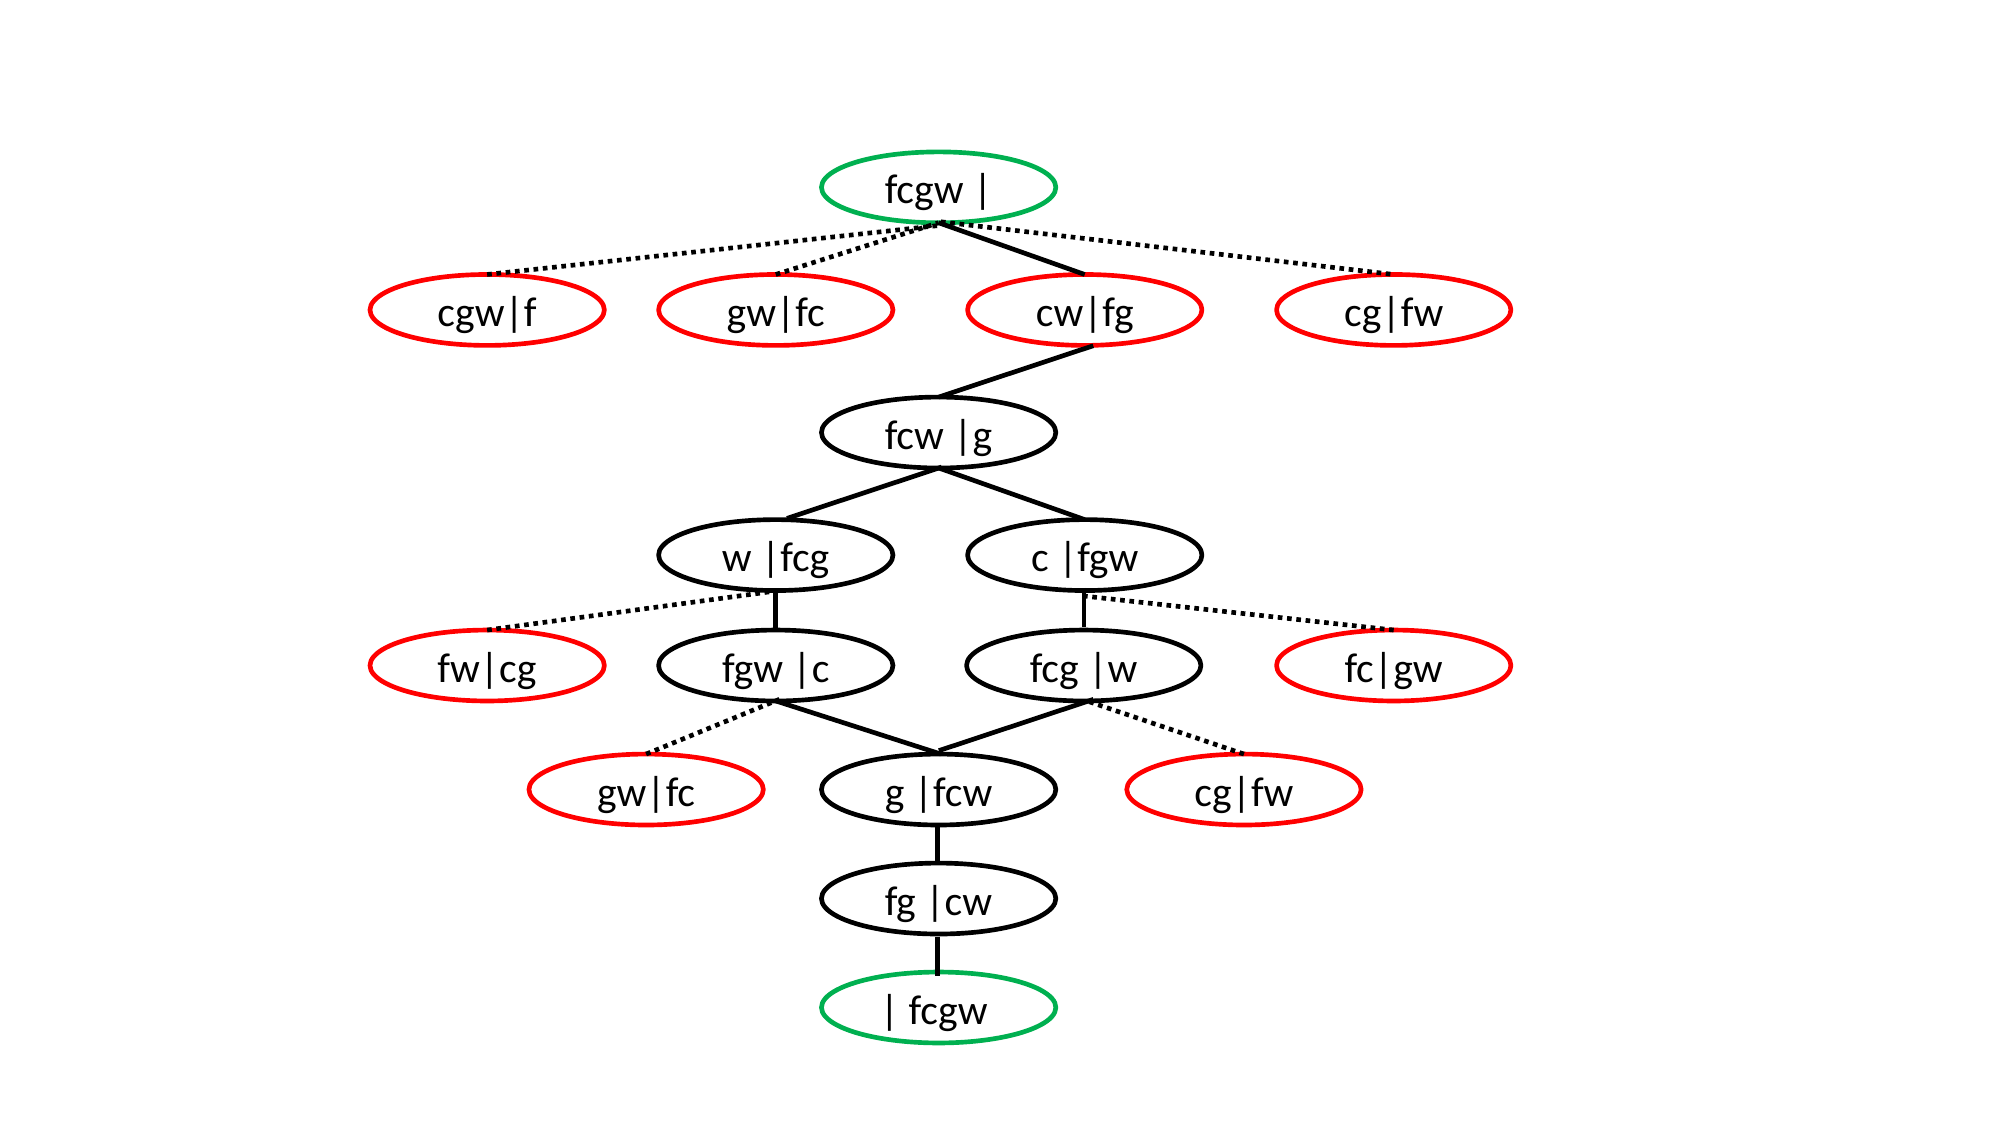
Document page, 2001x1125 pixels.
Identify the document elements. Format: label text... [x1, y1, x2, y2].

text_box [938, 345, 1094, 398]
text_box fgw |c [658, 630, 893, 700]
text_box cgw|f [369, 274, 605, 346]
text_box fcg |w [966, 630, 1201, 700]
text_box fg |cw [821, 863, 1056, 935]
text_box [938, 699, 1094, 751]
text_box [938, 467, 1085, 520]
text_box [487, 589, 783, 630]
text_box w |fcg [658, 519, 893, 591]
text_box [487, 225, 775, 275]
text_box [940, 221, 1394, 275]
text_box fc|gw [1276, 630, 1511, 701]
text_box fw|cg [369, 630, 605, 701]
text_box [780, 700, 941, 755]
text_box | fcgw [821, 972, 1056, 1043]
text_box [646, 699, 780, 755]
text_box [1086, 700, 1244, 754]
text_box cg|fw [1126, 754, 1362, 826]
text_box gw|fc [658, 275, 893, 346]
text_box gw|fc [528, 754, 764, 826]
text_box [1083, 595, 1394, 631]
text_box cg|fw [1276, 274, 1511, 346]
text_box fcgw | [821, 151, 1056, 222]
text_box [775, 222, 939, 275]
text_box c |fgw [967, 519, 1202, 591]
text_box fcw |g [821, 397, 1056, 467]
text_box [786, 467, 942, 519]
text_box g |fcw [821, 754, 1056, 825]
text_box cw|fg [967, 275, 1202, 346]
